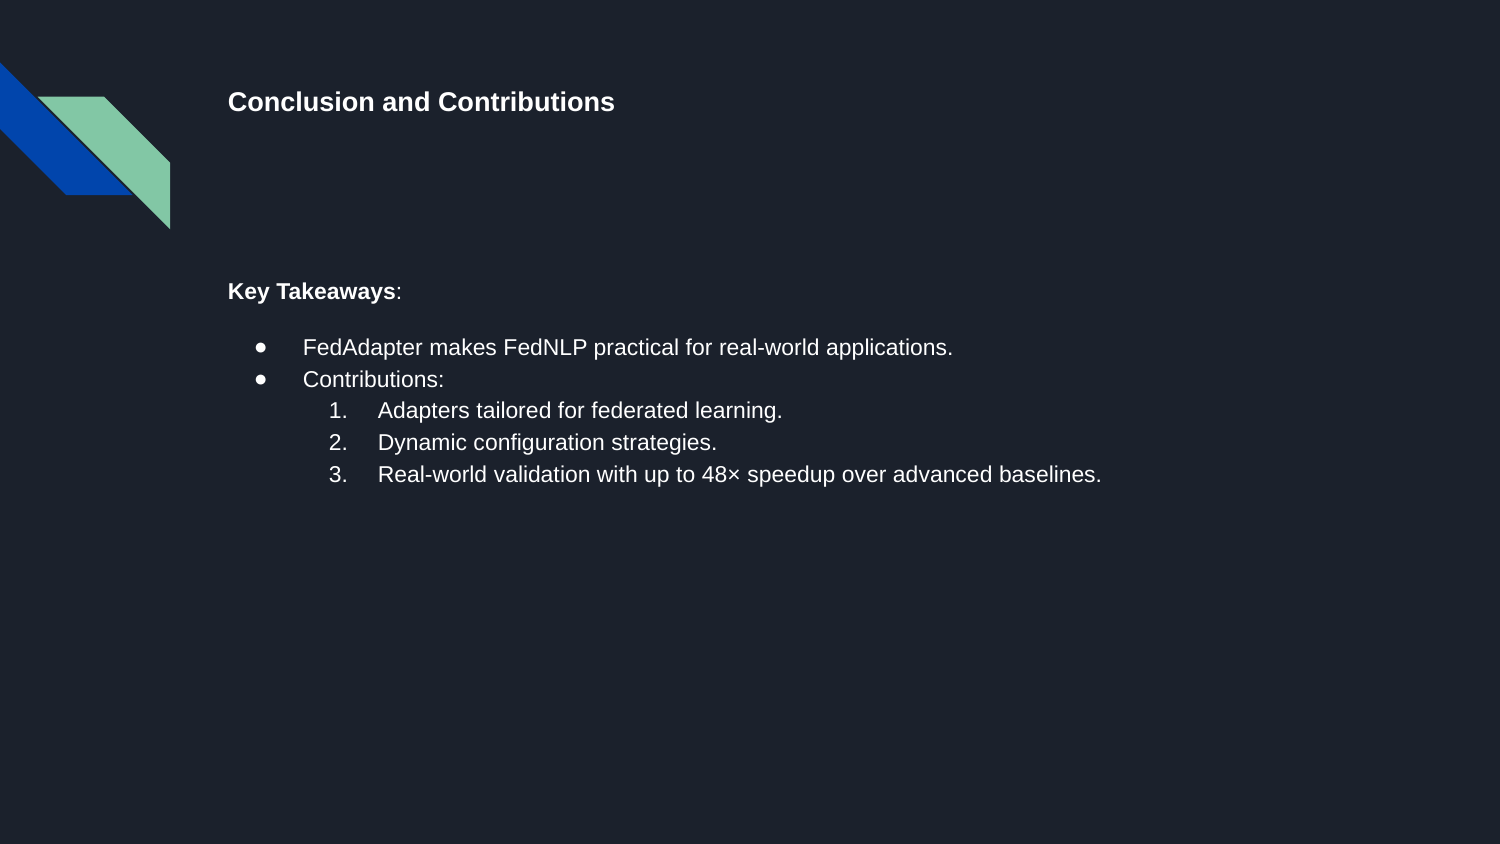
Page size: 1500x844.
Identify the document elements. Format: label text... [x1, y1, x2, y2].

title Conclusion and Contributions [212, 64, 1368, 215]
list Key Takeaways: FedAdapter makes FedNLP practical for real-world applications. Contributions: Adapters tailored for federated learning. Dynamic configuration strategies. Real-world validation with up to 48× speedup over advanced baselines. [212, 257, 1368, 735]
